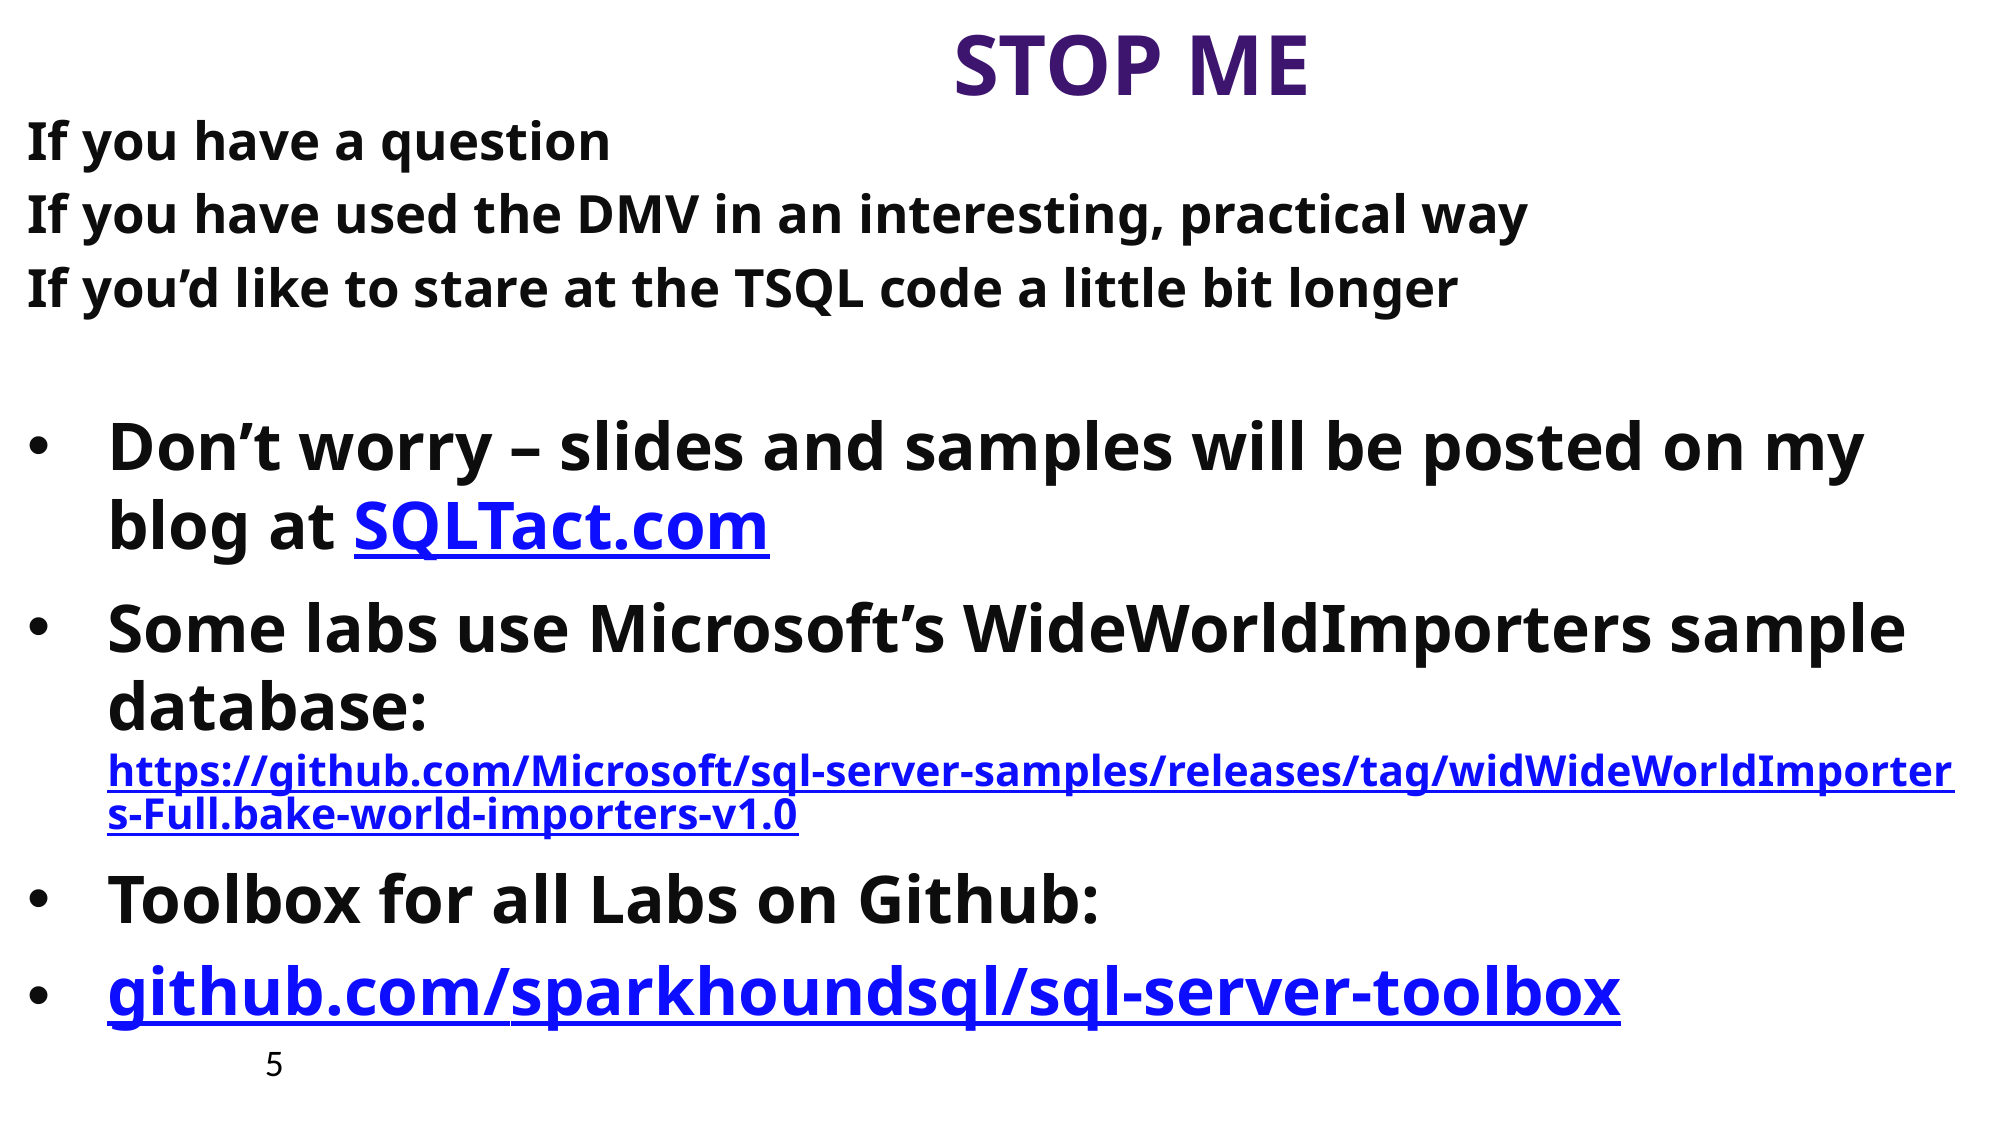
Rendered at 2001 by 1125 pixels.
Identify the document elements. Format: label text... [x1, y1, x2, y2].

list If you have a question If you have used the DMV in an interesting, practical way If you’d like to stare at the TSQL code a little bit longer Don’t worry – slides and samples will be posted on my blog at SQLTact.com Some labs use Microsoft’s WideWorldImporters sample database: https://github.com/Microsoft/sql-server-samples/releases/tag/widWideWorldImporters-Full.bake-world-importers-v1.0 Toolbox for all Labs on Github: github.com/sparkhoundsql/sql-server-toolbox [12, 99, 1975, 1005]
slide_number 5 [249, 1031, 337, 1092]
title STOP ME [537, 0, 1748, 99]
